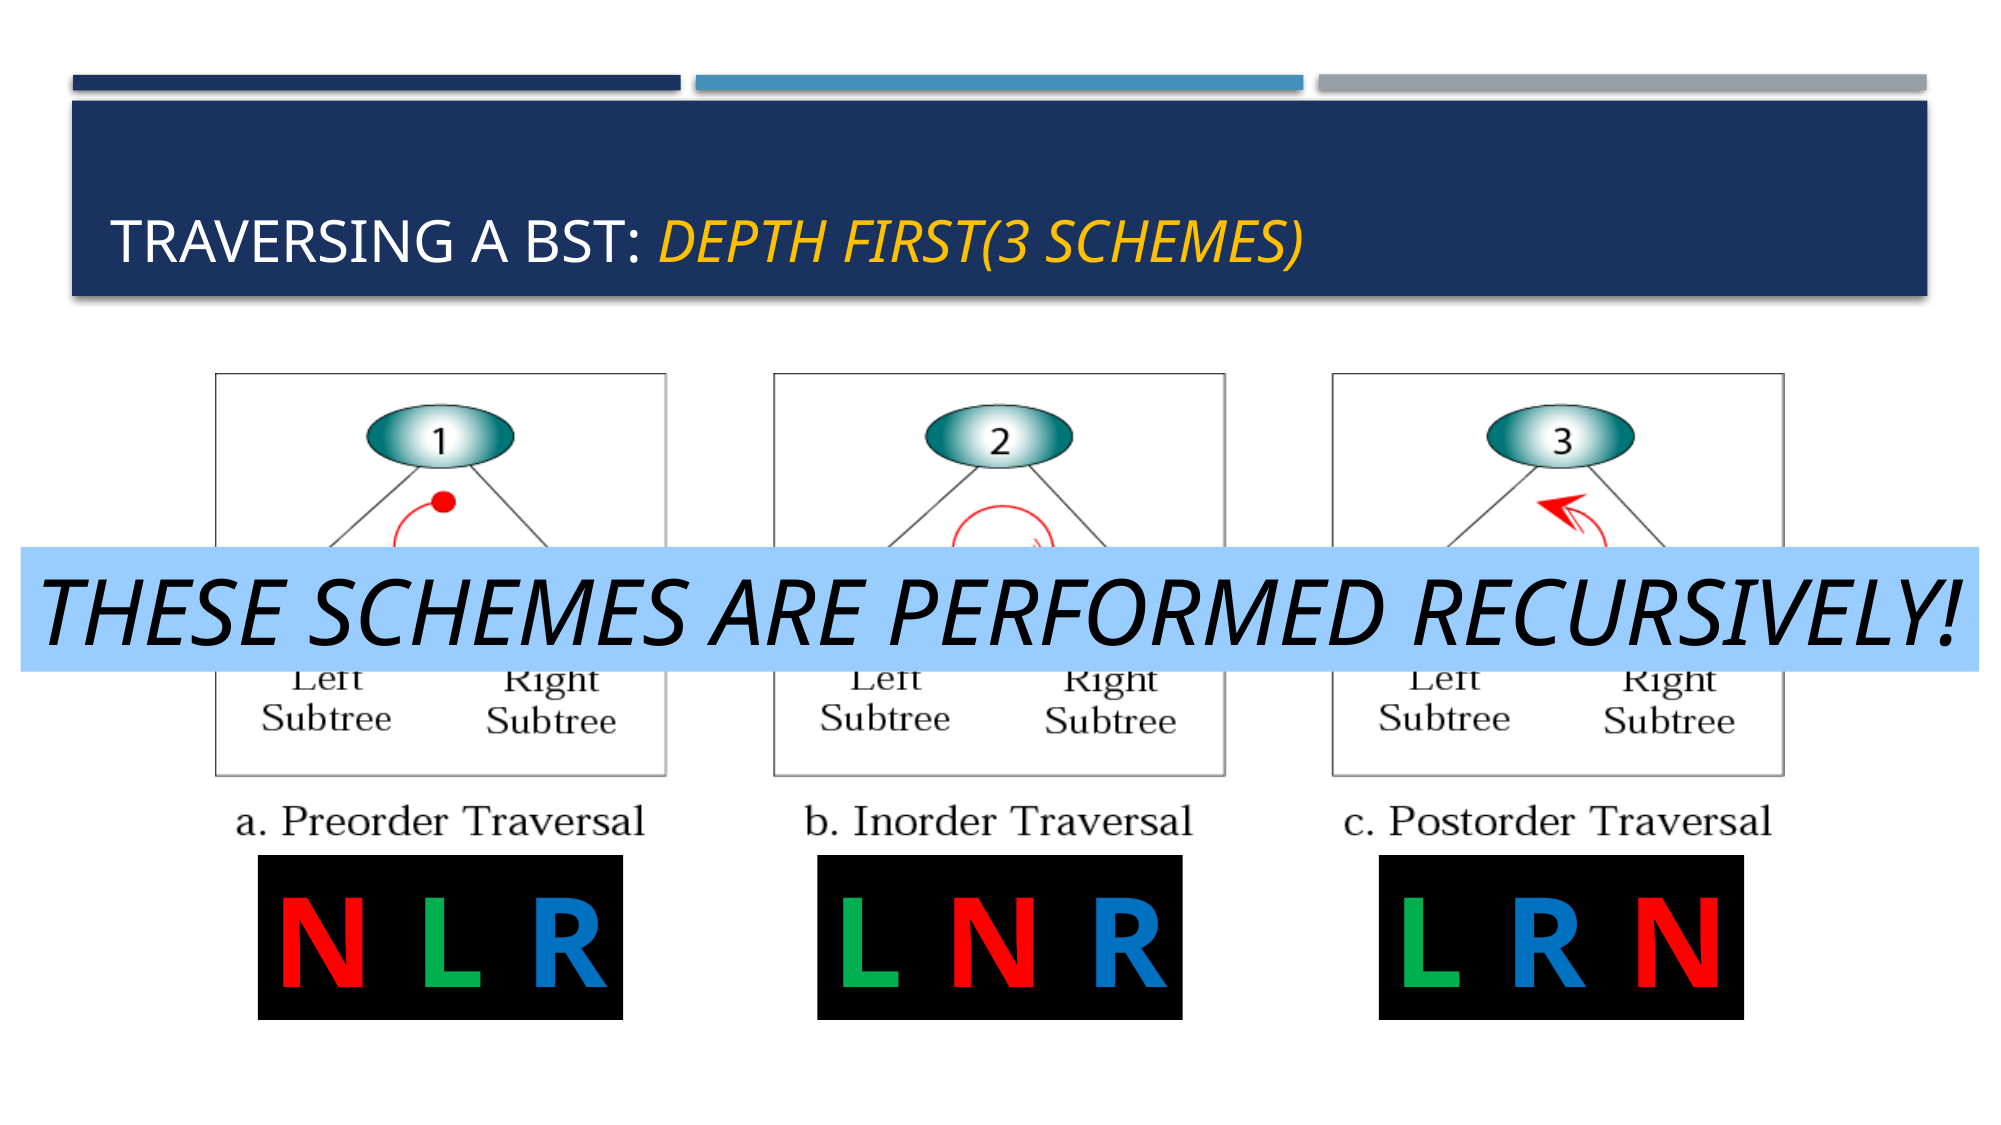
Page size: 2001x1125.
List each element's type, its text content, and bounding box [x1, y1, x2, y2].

text_box N-L-R [257, 858, 624, 1020]
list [214, 373, 1786, 847]
text_box THESE SCHEMES ARE PERFORMED RECURSIVELY! [20, 546, 209, 672]
text_box THESE SCHEMES ARE PERFORMED RECURSIVELY! [1793, 546, 1980, 672]
title Traversing a bst: depth first(3 schemes) [95, 115, 1905, 282]
text_box L-R-N [1378, 858, 1745, 1020]
text_box L-N-R [817, 858, 1183, 1020]
